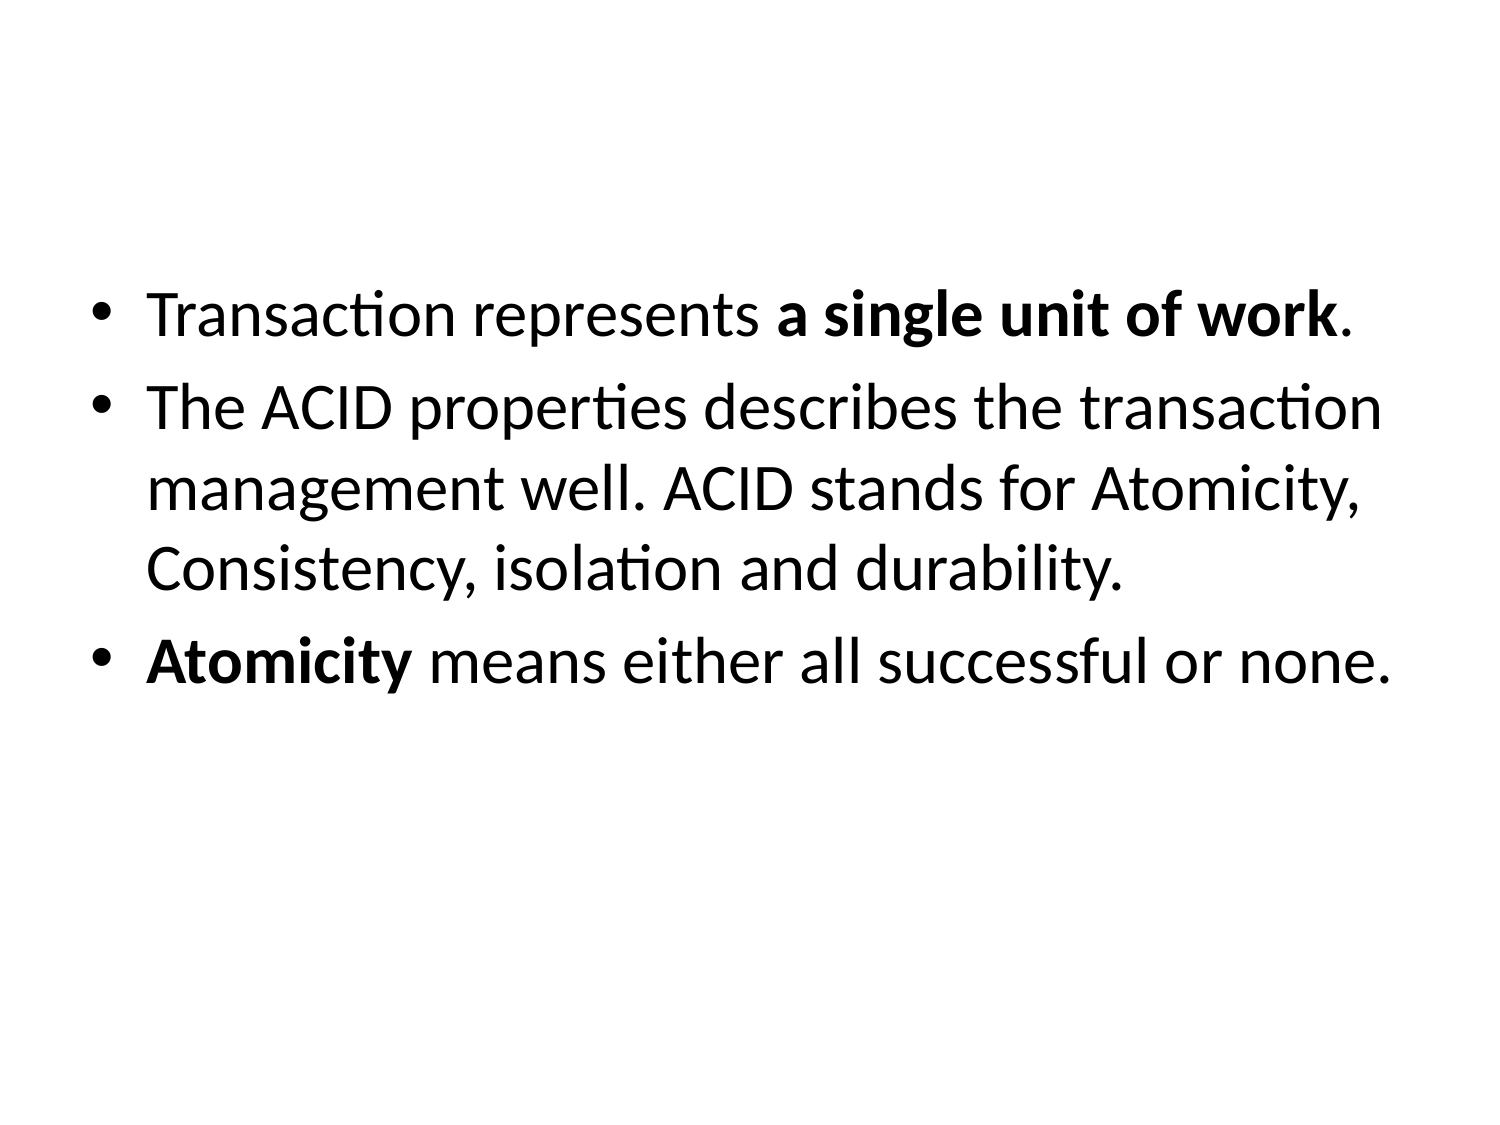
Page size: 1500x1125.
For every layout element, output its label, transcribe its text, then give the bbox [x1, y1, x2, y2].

list Transaction represents a single unit of work. The ACID properties describes the transaction management well. ACID stands for Atomicity, Consistency, isolation and durability. Atomicity means either all successful or none. [75, 262, 1425, 1005]
